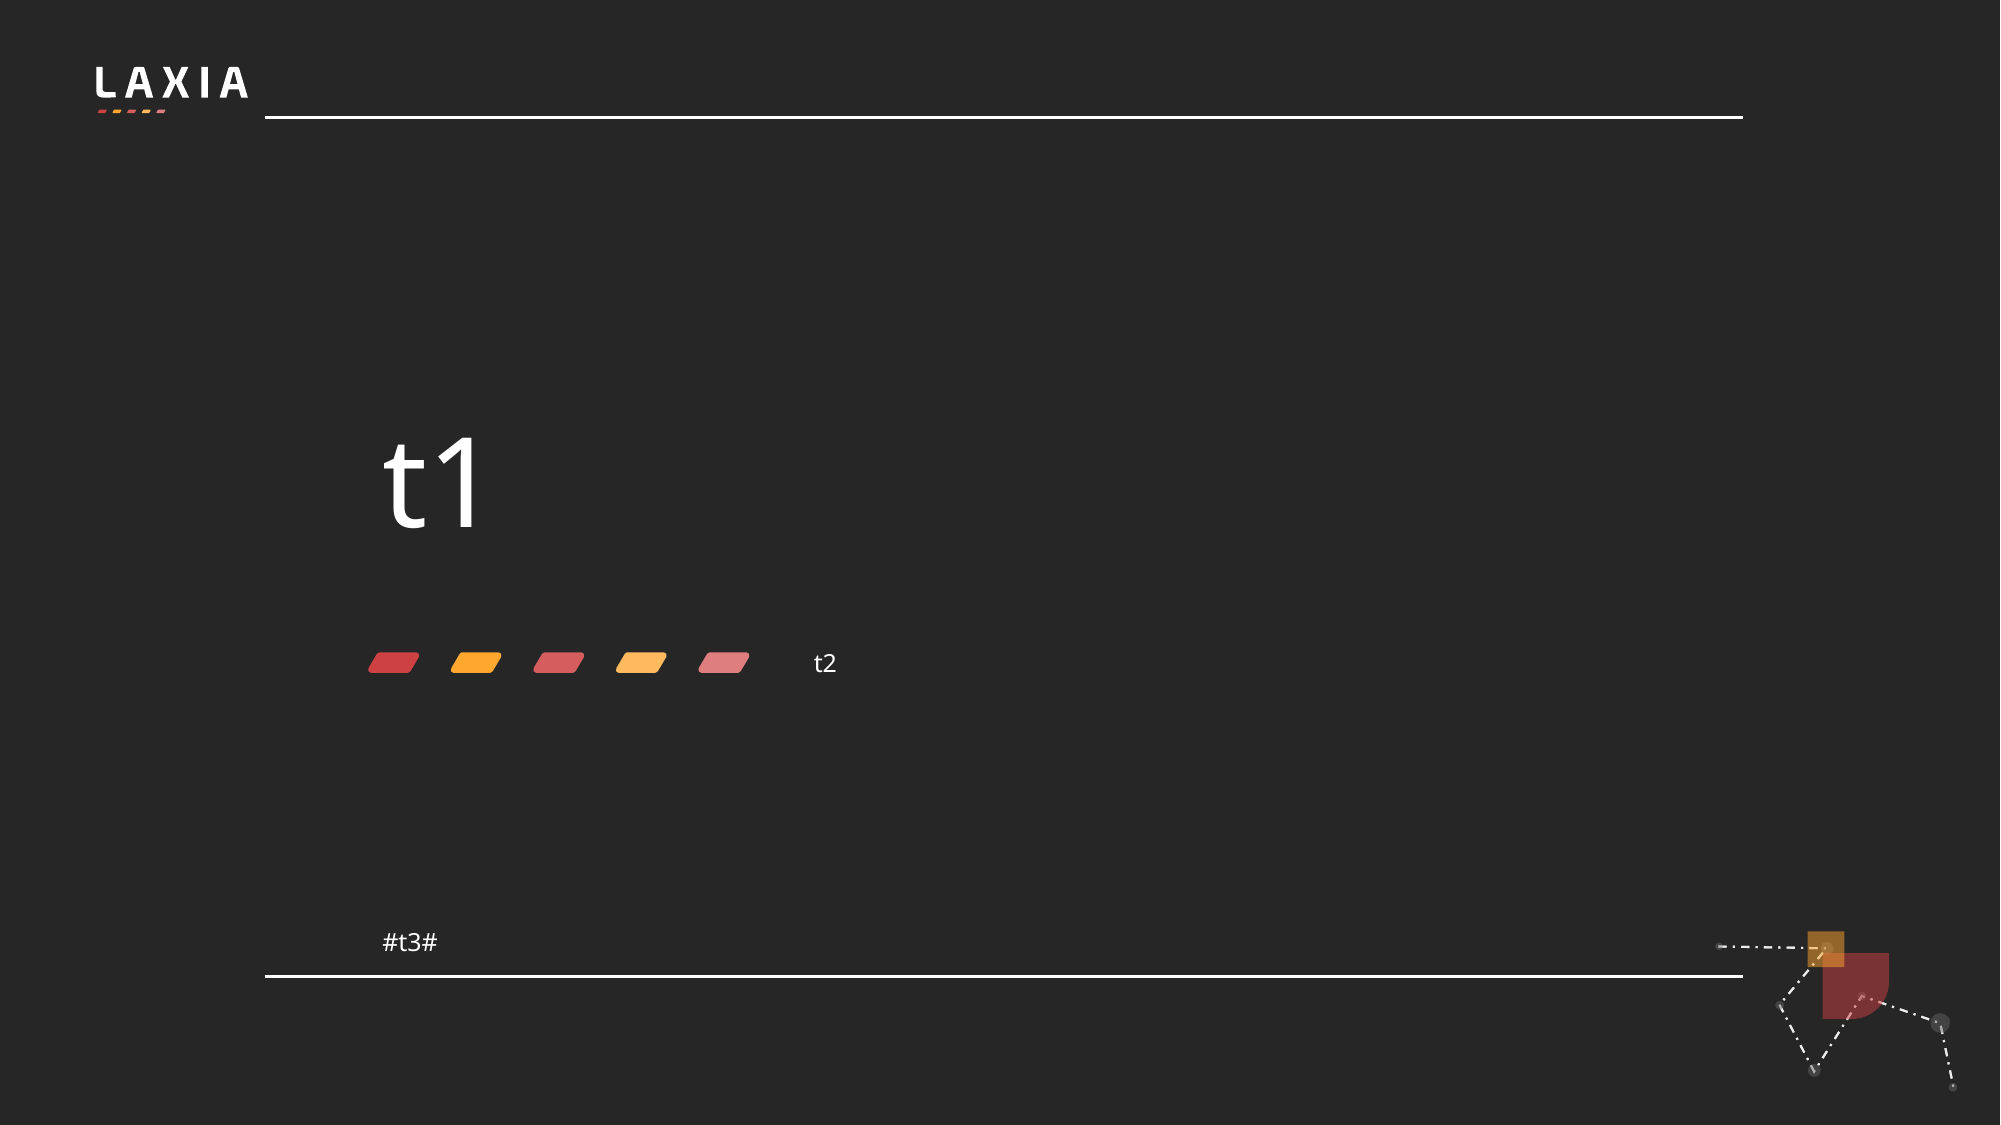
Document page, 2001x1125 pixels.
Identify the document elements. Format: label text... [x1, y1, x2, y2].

text_box [698, 652, 750, 673]
text_box [616, 652, 667, 673]
text_box [450, 652, 502, 673]
text_box [368, 652, 419, 673]
text_box [533, 652, 584, 673]
text_box #t3# [367, 919, 1413, 965]
text_box t1 [367, 421, 1606, 554]
text_box t2 [799, 639, 1845, 685]
text_box [1822, 953, 1890, 1020]
text_box [1807, 931, 1845, 968]
